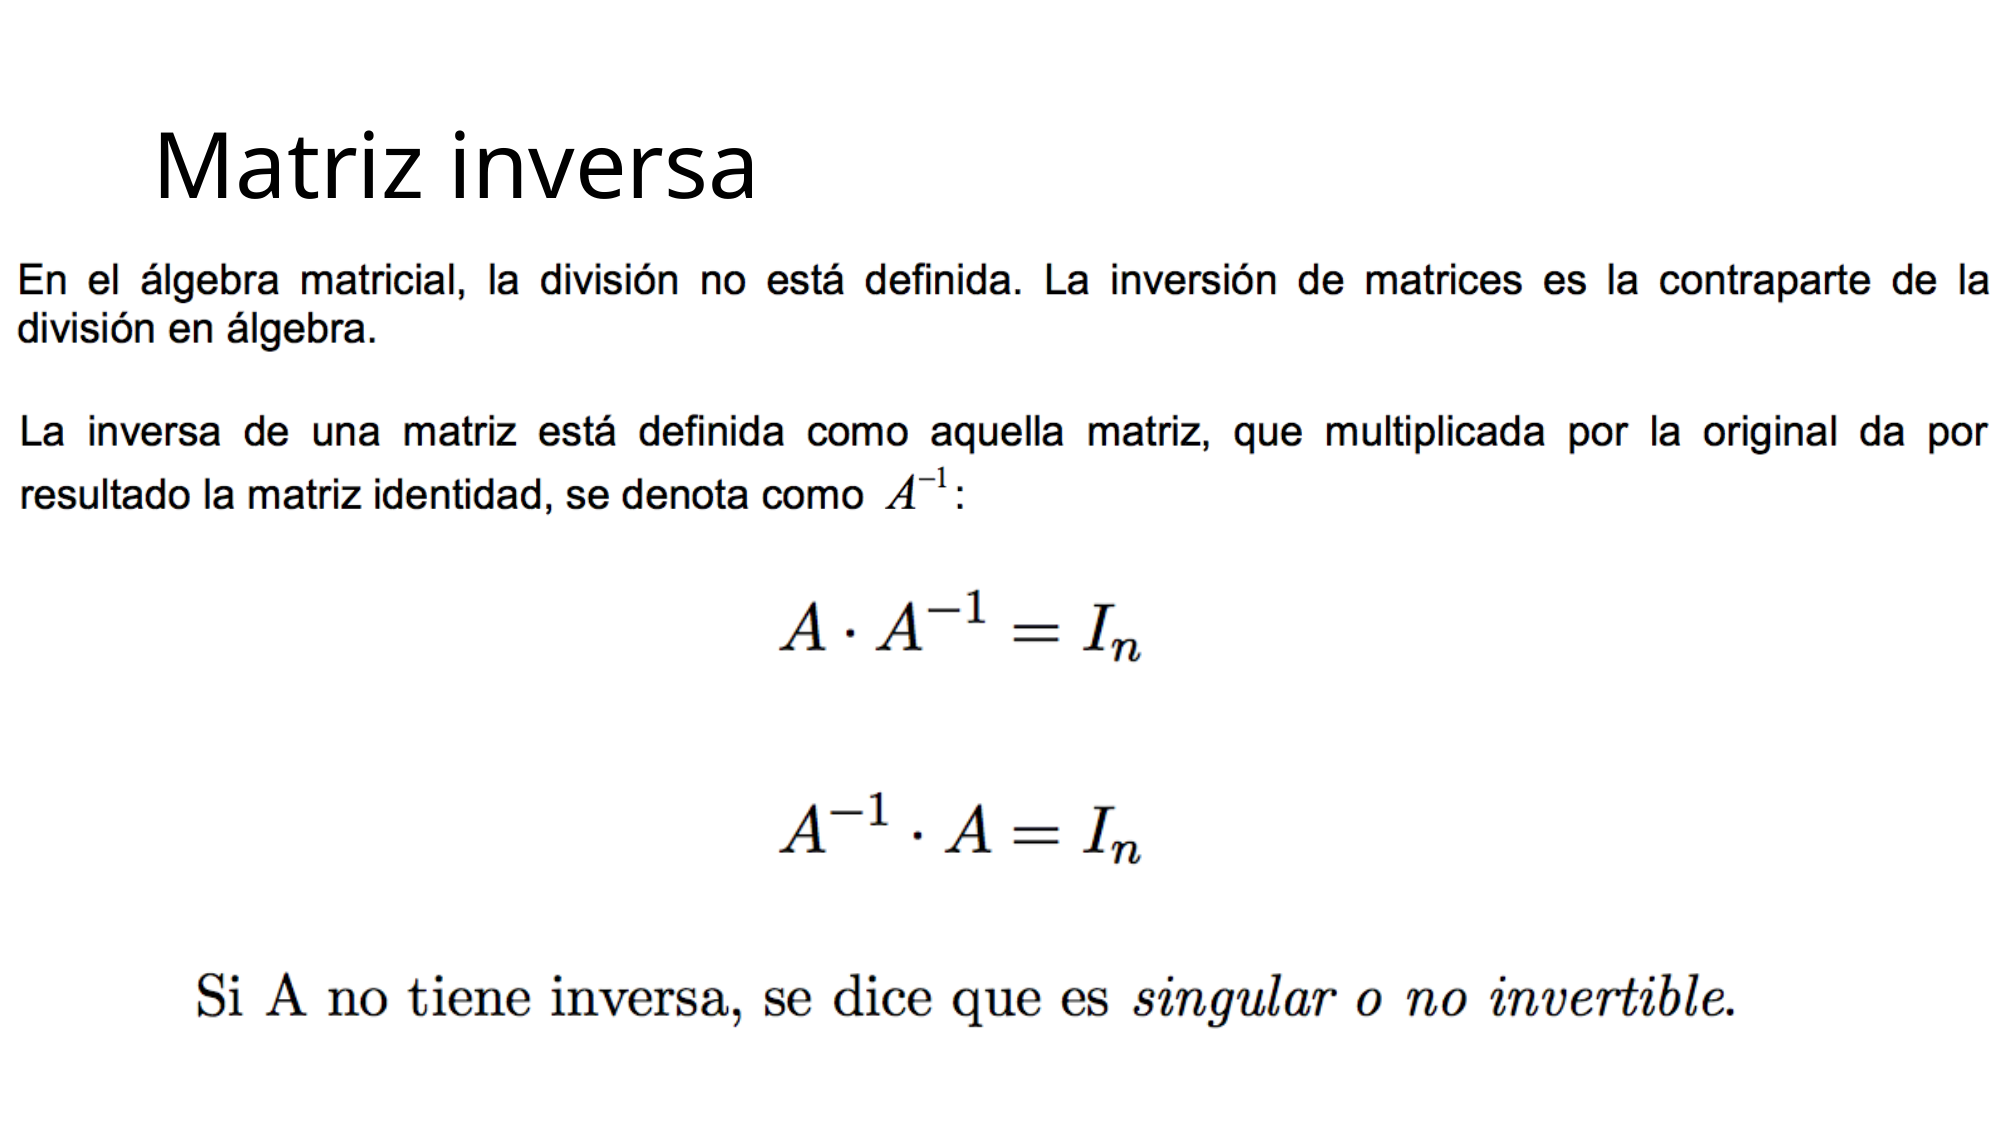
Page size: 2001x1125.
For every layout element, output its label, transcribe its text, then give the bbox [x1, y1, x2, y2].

picture [178, 959, 1748, 1037]
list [9, 251, 2000, 353]
title Matriz inversa [137, 59, 1863, 251]
picture [756, 585, 1171, 884]
picture [9, 404, 2000, 534]
